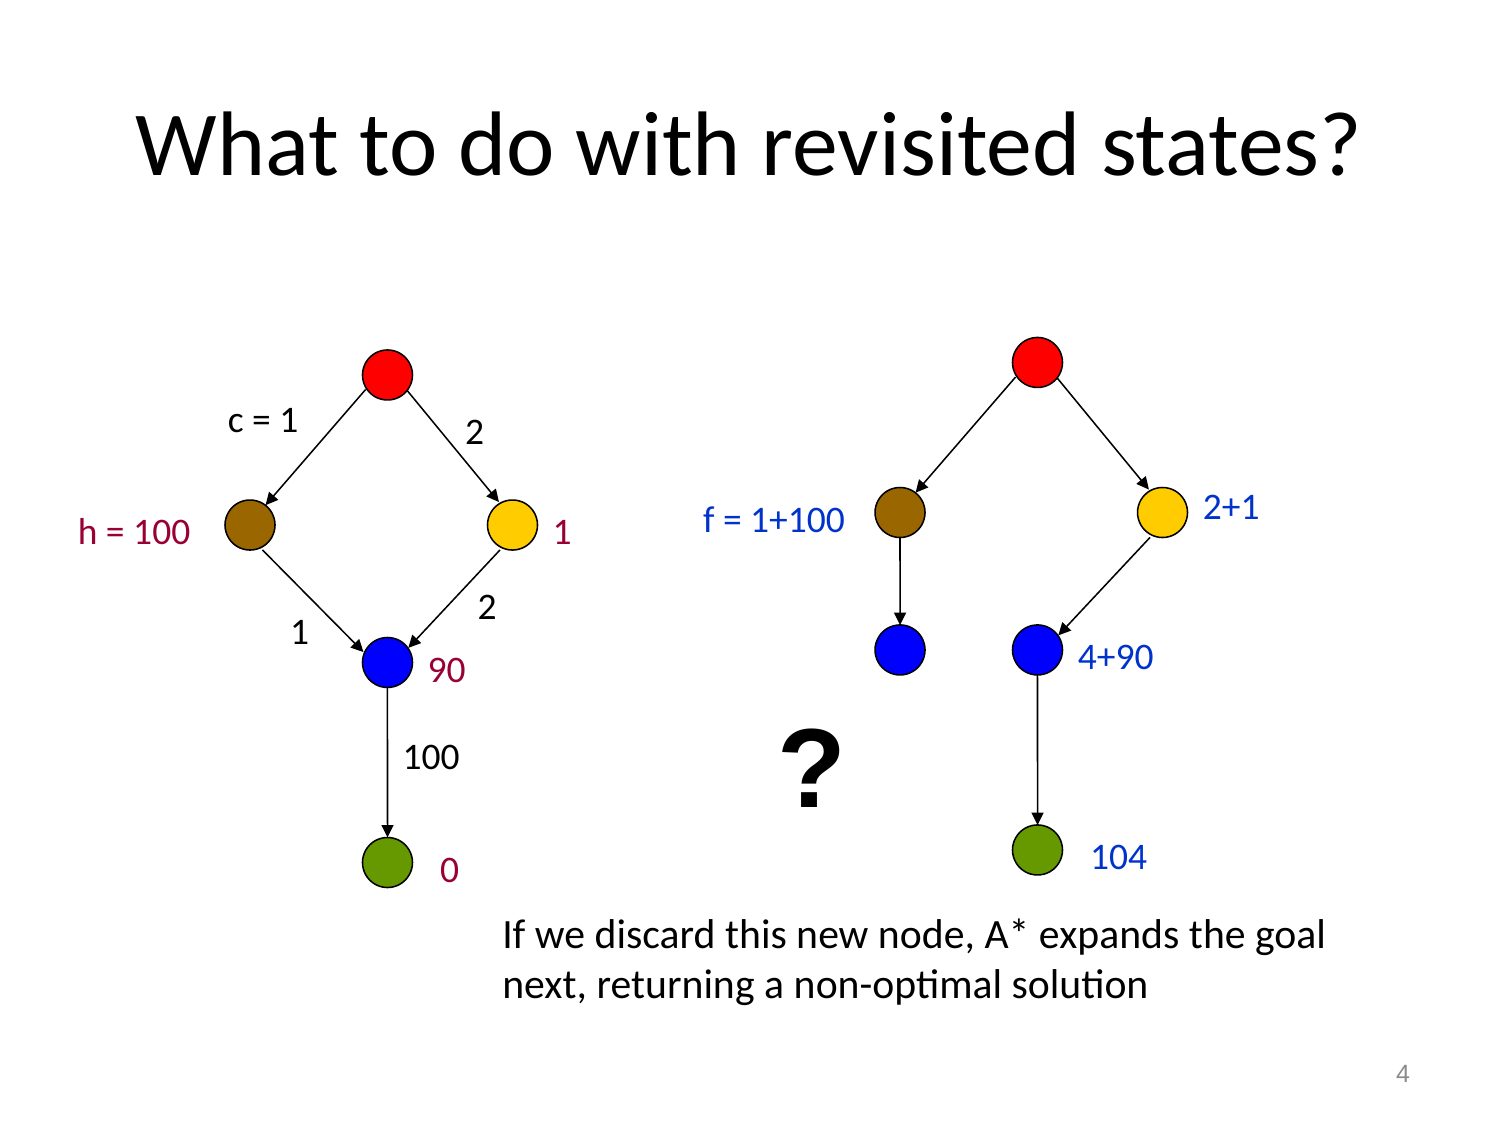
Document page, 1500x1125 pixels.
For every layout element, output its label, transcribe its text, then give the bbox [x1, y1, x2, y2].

text_box [1012, 825, 1032, 875]
text_box If we discard this new node, A* expands the goal next, returning a non-optimal solution [487, 899, 1363, 1015]
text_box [687, 337, 1276, 549]
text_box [1037, 694, 1163, 886]
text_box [1012, 557, 1170, 686]
text_box ? [762, 687, 862, 838]
title What to do with revisited states? [75, 45, 1425, 233]
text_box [874, 537, 926, 676]
slide_number 4 [1074, 1042, 1425, 1103]
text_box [62, 349, 588, 899]
